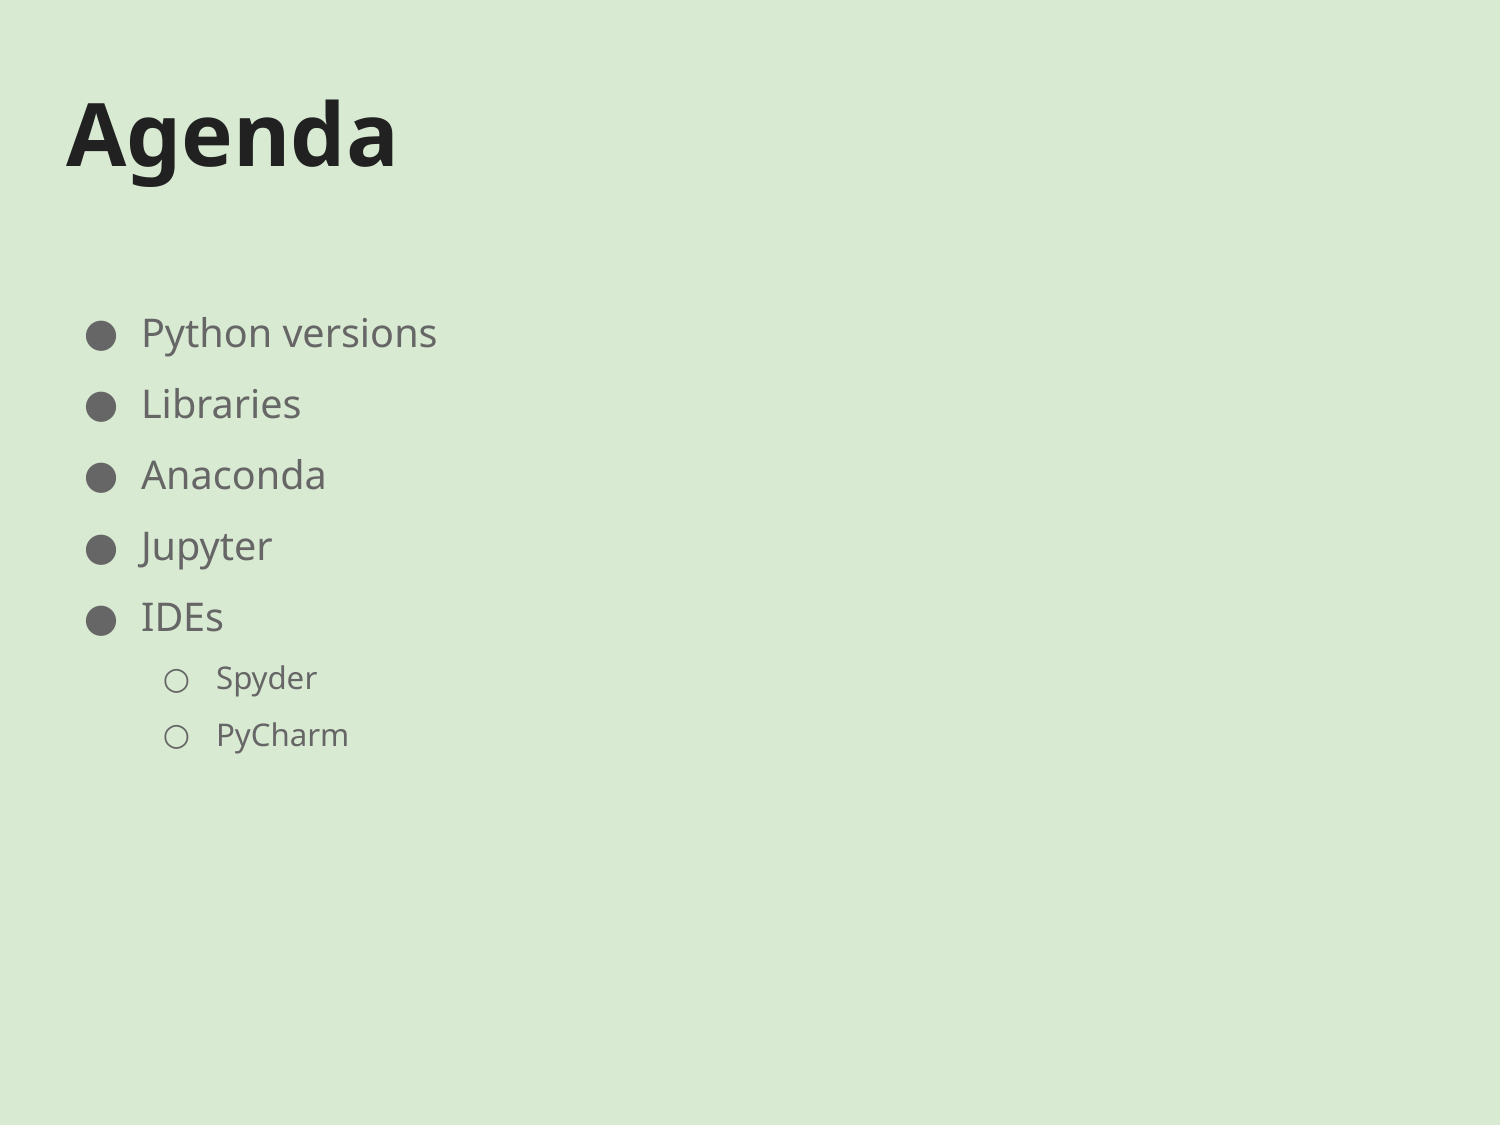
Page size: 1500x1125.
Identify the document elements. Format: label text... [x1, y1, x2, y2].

list Python versions Libraries Anaconda Jupyter IDEs Spyder PyCharm [51, 268, 1449, 1000]
title Agenda [51, 64, 1449, 240]
